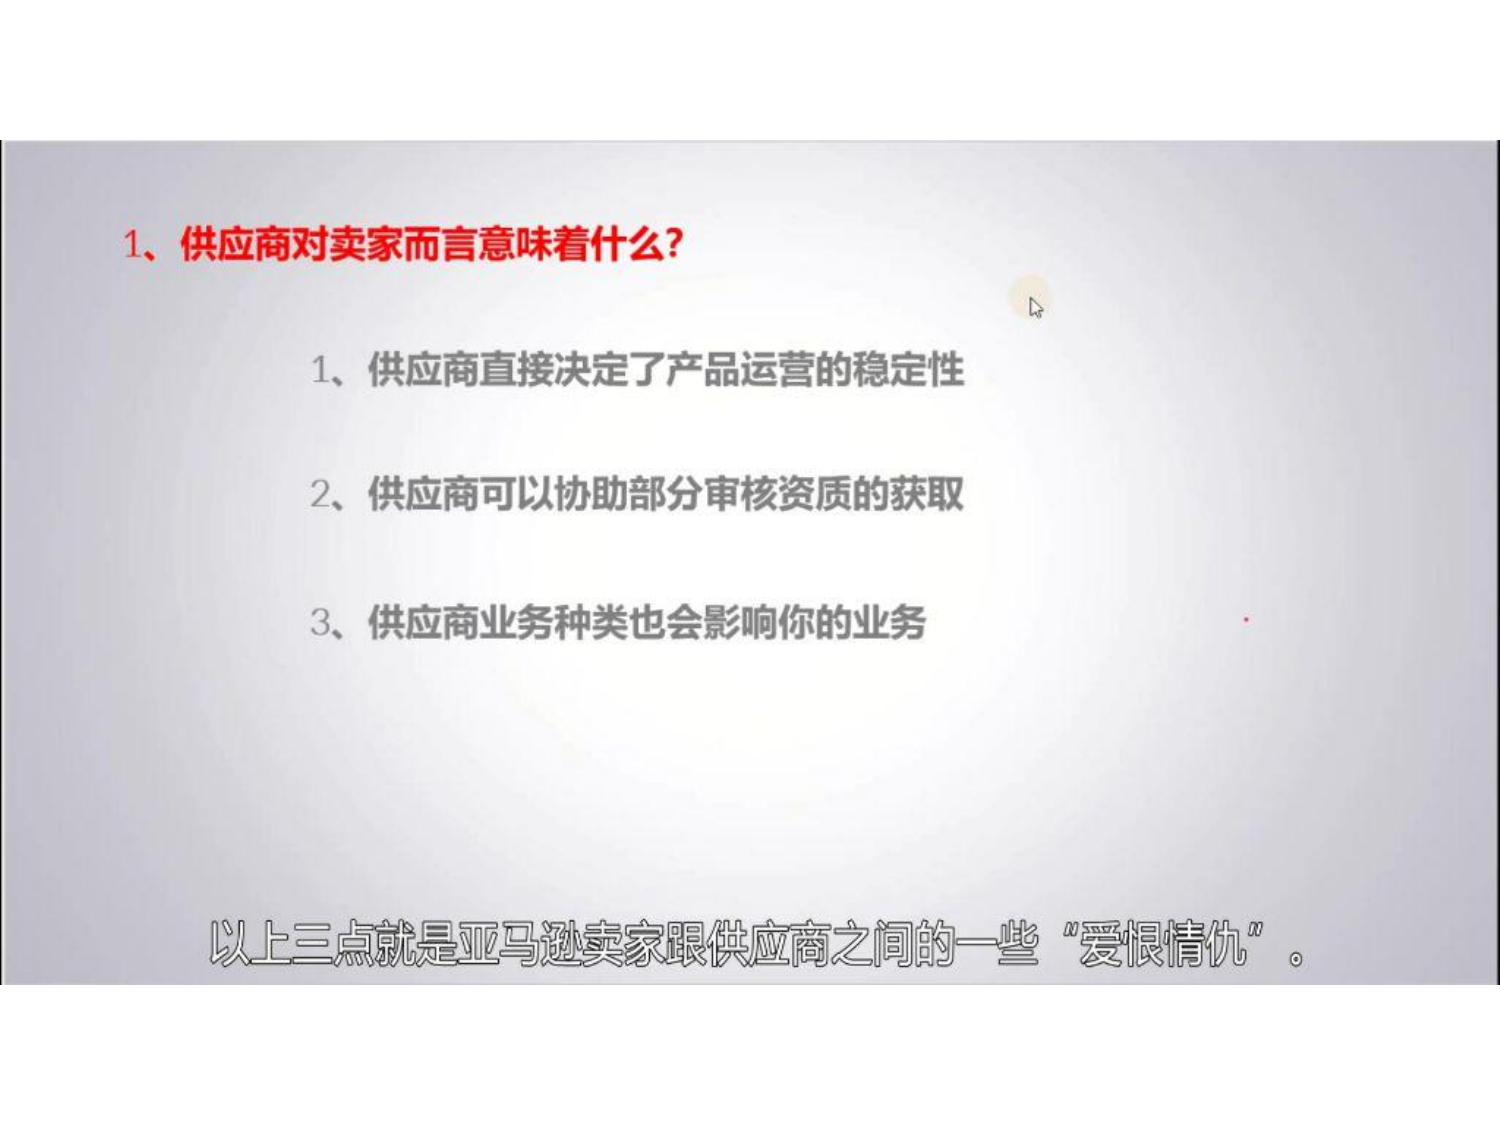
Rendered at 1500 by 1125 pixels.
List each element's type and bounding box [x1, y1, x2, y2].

picture [0, 140, 1500, 985]
